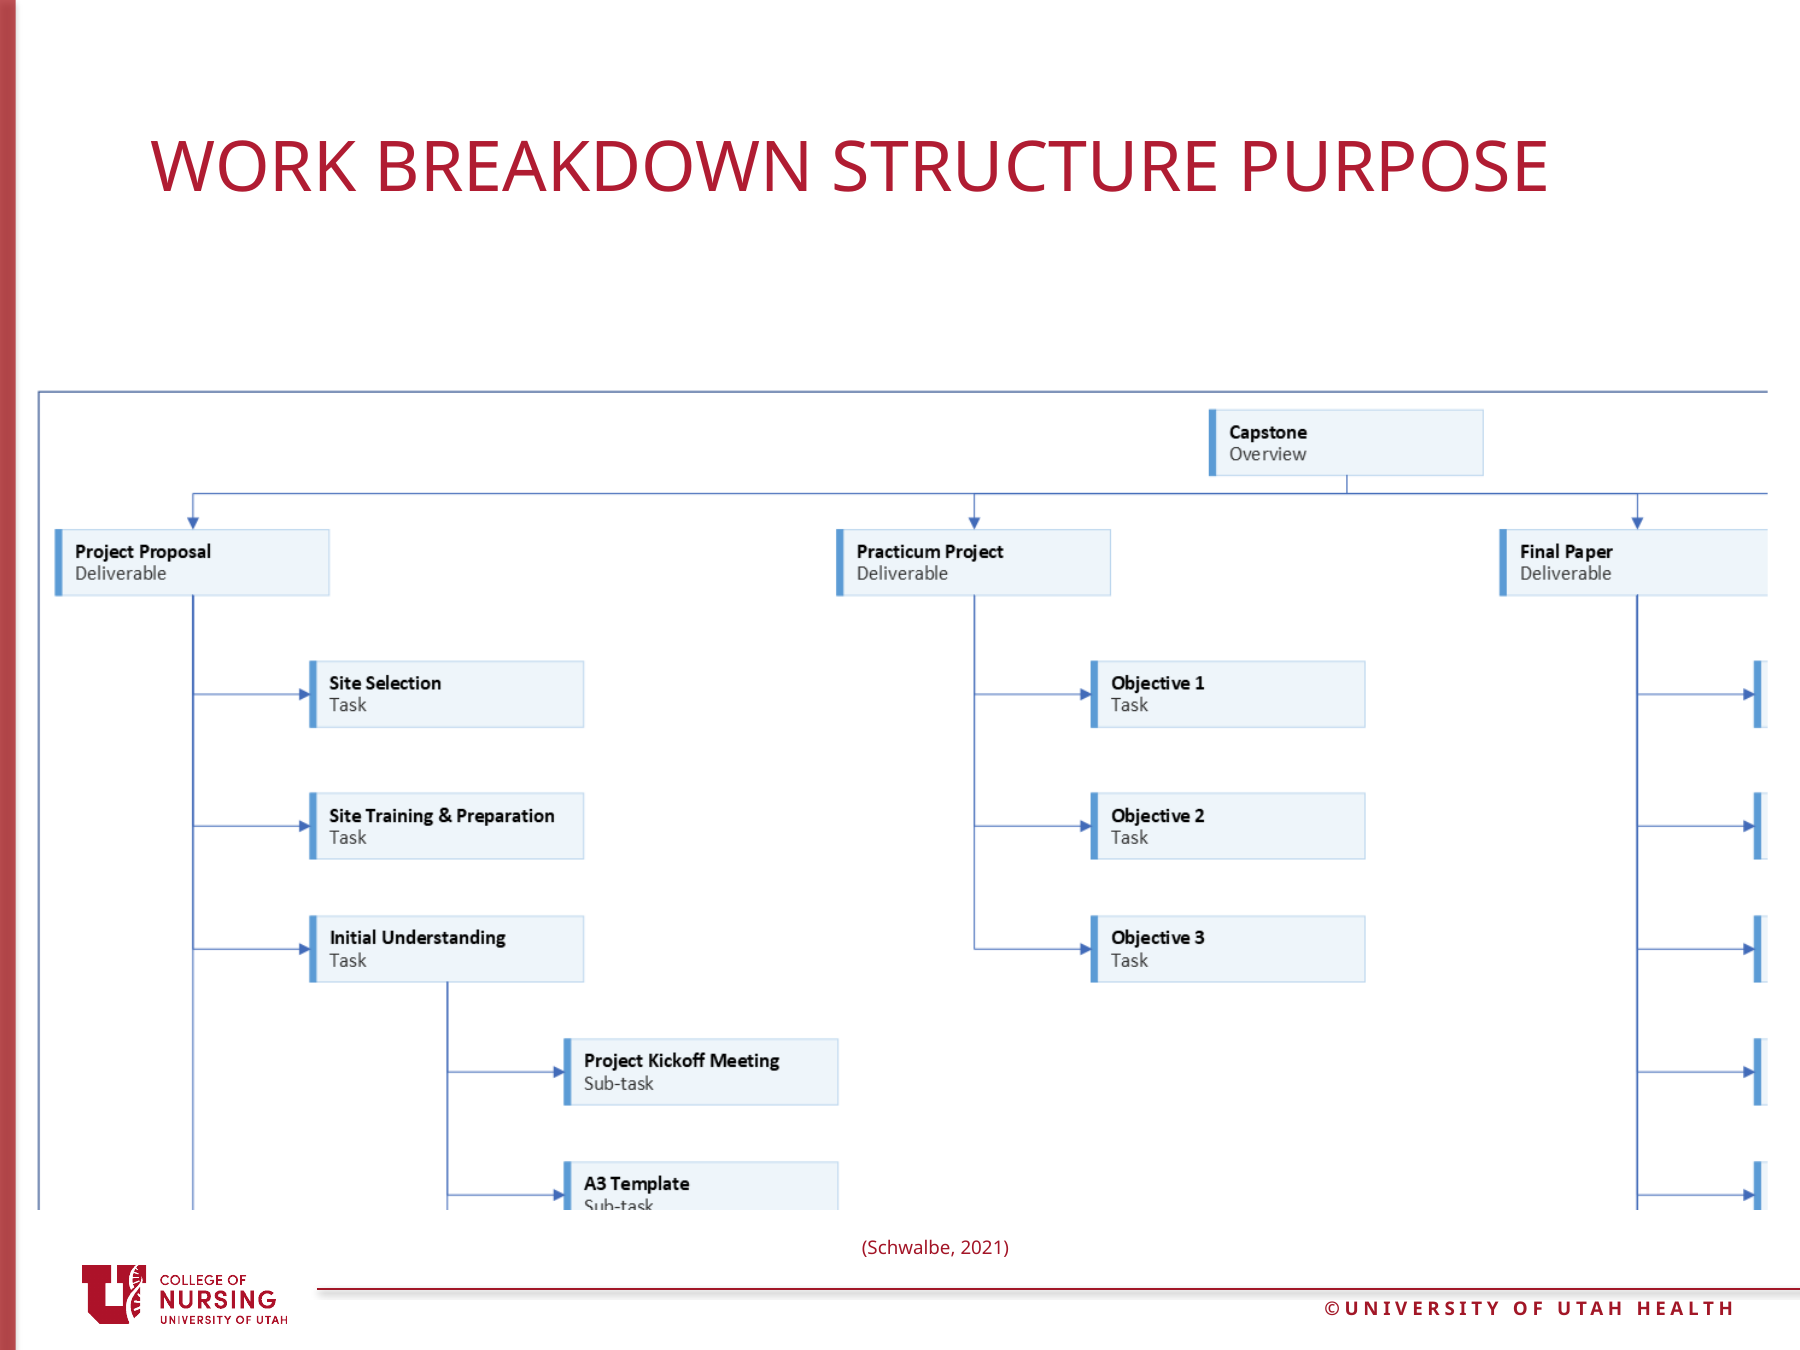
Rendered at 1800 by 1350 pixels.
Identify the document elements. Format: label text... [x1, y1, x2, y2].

picture [82, 1265, 287, 1324]
list (Schwalbe, 2021) [847, 1228, 1800, 1289]
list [28, 382, 1768, 1210]
title Work breakdown structure purpose [135, 113, 1710, 223]
